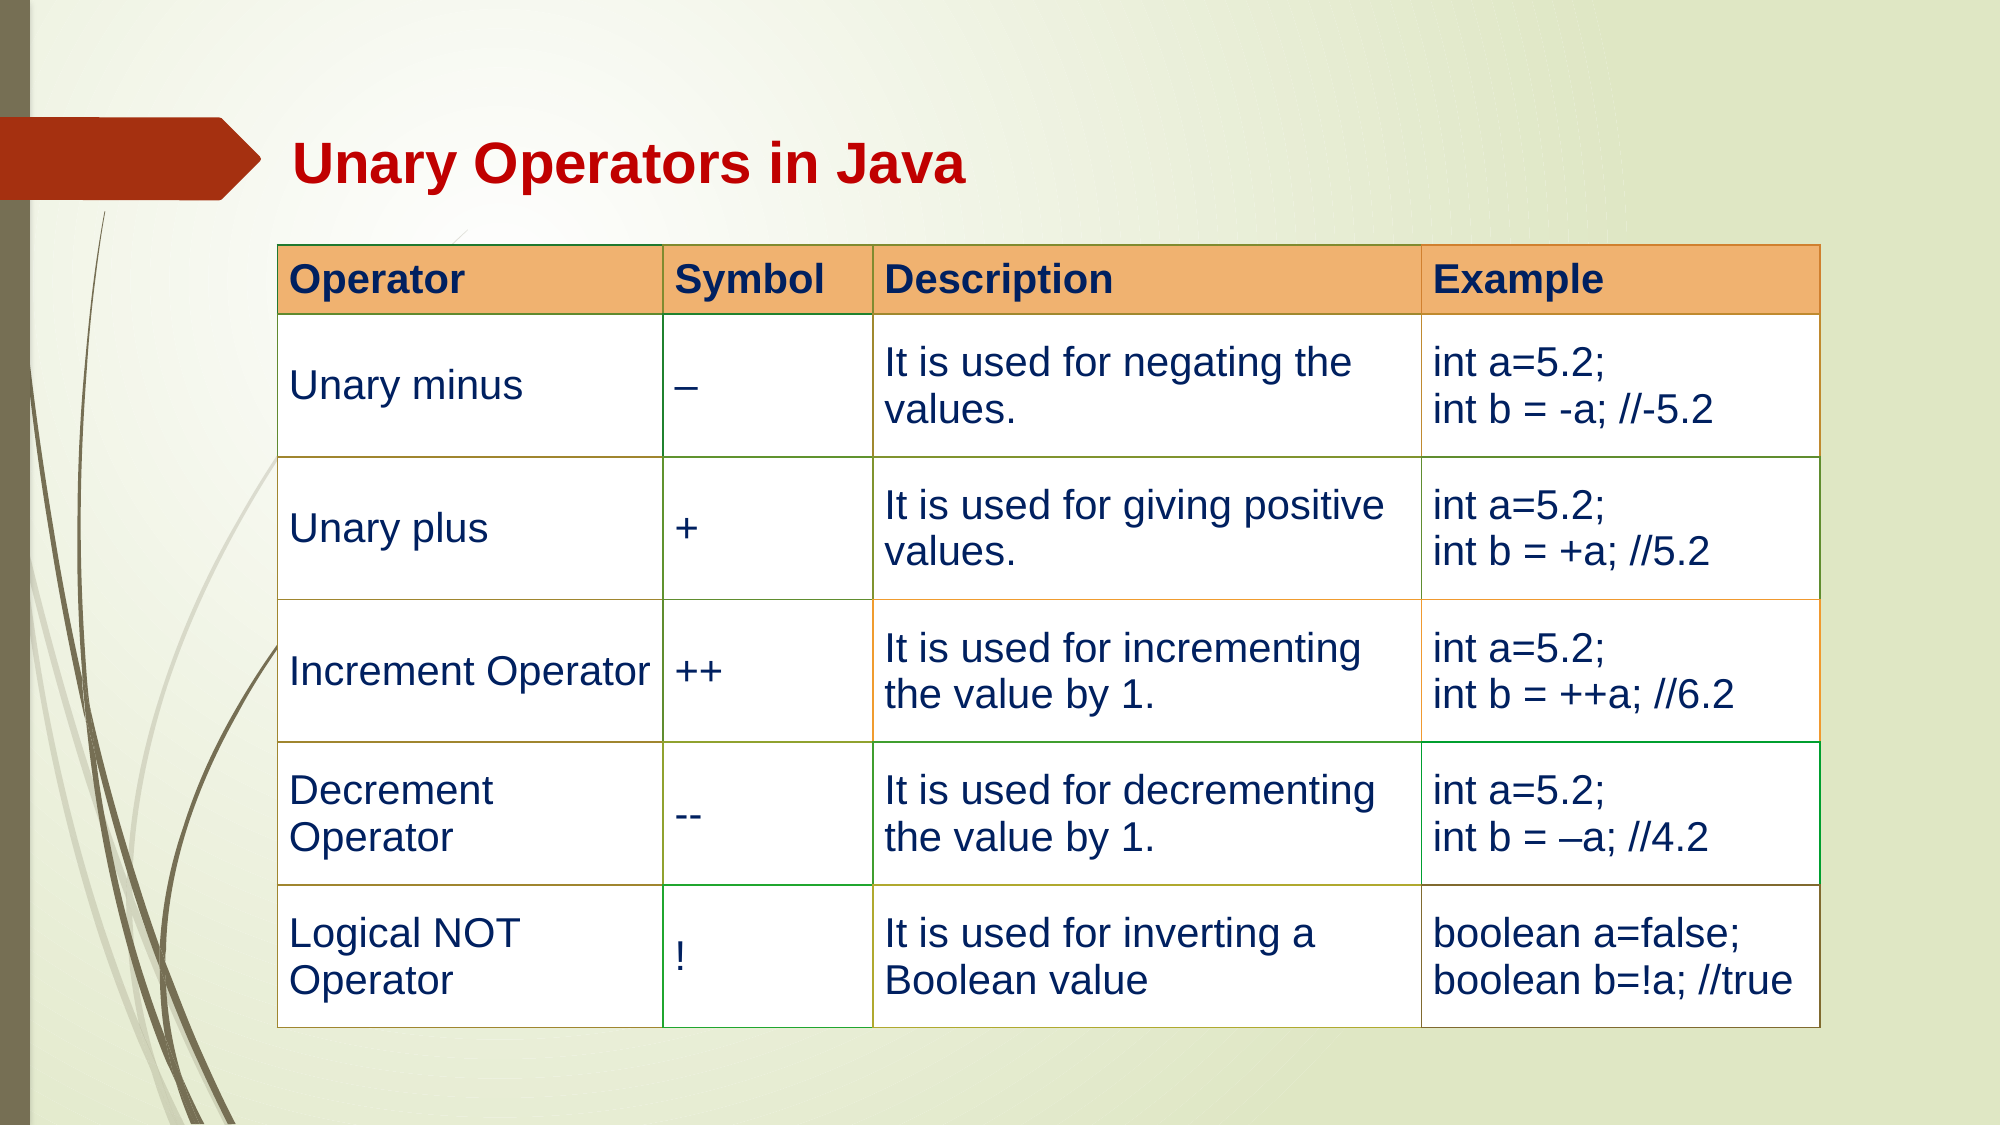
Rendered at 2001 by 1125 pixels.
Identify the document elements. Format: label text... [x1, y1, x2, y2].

table_cell It is used for incrementing the value by 1. [874, 600, 1421, 741]
table_cell It is used for decrementing the value by 1. [874, 743, 1421, 884]
table_cell – [664, 315, 872, 456]
table_header Symbol [664, 246, 872, 313]
table_cell int a=5.2; int b = –a; //4.2 [1422, 743, 1819, 884]
table_cell It is used for negating the values. [874, 315, 1421, 456]
table_cell Logical NOT Operator [278, 886, 662, 1027]
title Unary Operators in Java [277, 118, 1740, 197]
table_cell It is used for giving positive values. [874, 458, 1421, 599]
table_cell int a=5.2; int b = -a; //-5.2 [1422, 315, 1819, 456]
table_cell boolean a=false; boolean b=!a; //true [1422, 886, 1819, 1027]
table_cell Unary plus [278, 458, 662, 599]
table_cell + [664, 458, 872, 599]
table_cell int a=5.2; int b = ++a; //6.2 [1422, 600, 1819, 741]
table_cell int a=5.2; int b = +a; //5.2 [1422, 458, 1819, 599]
table_cell ! [664, 886, 872, 1027]
table_header Operator [278, 246, 662, 313]
table_cell Unary minus [278, 315, 662, 456]
table_header Example [1422, 246, 1819, 313]
table_cell It is used for inverting a Boolean value [874, 886, 1421, 1027]
table_cell -- [664, 743, 872, 884]
table_cell Increment Operator [278, 600, 662, 741]
table_cell Decrement Operator [278, 743, 662, 884]
table_cell ++ [664, 600, 872, 741]
table_header Description [874, 246, 1421, 313]
